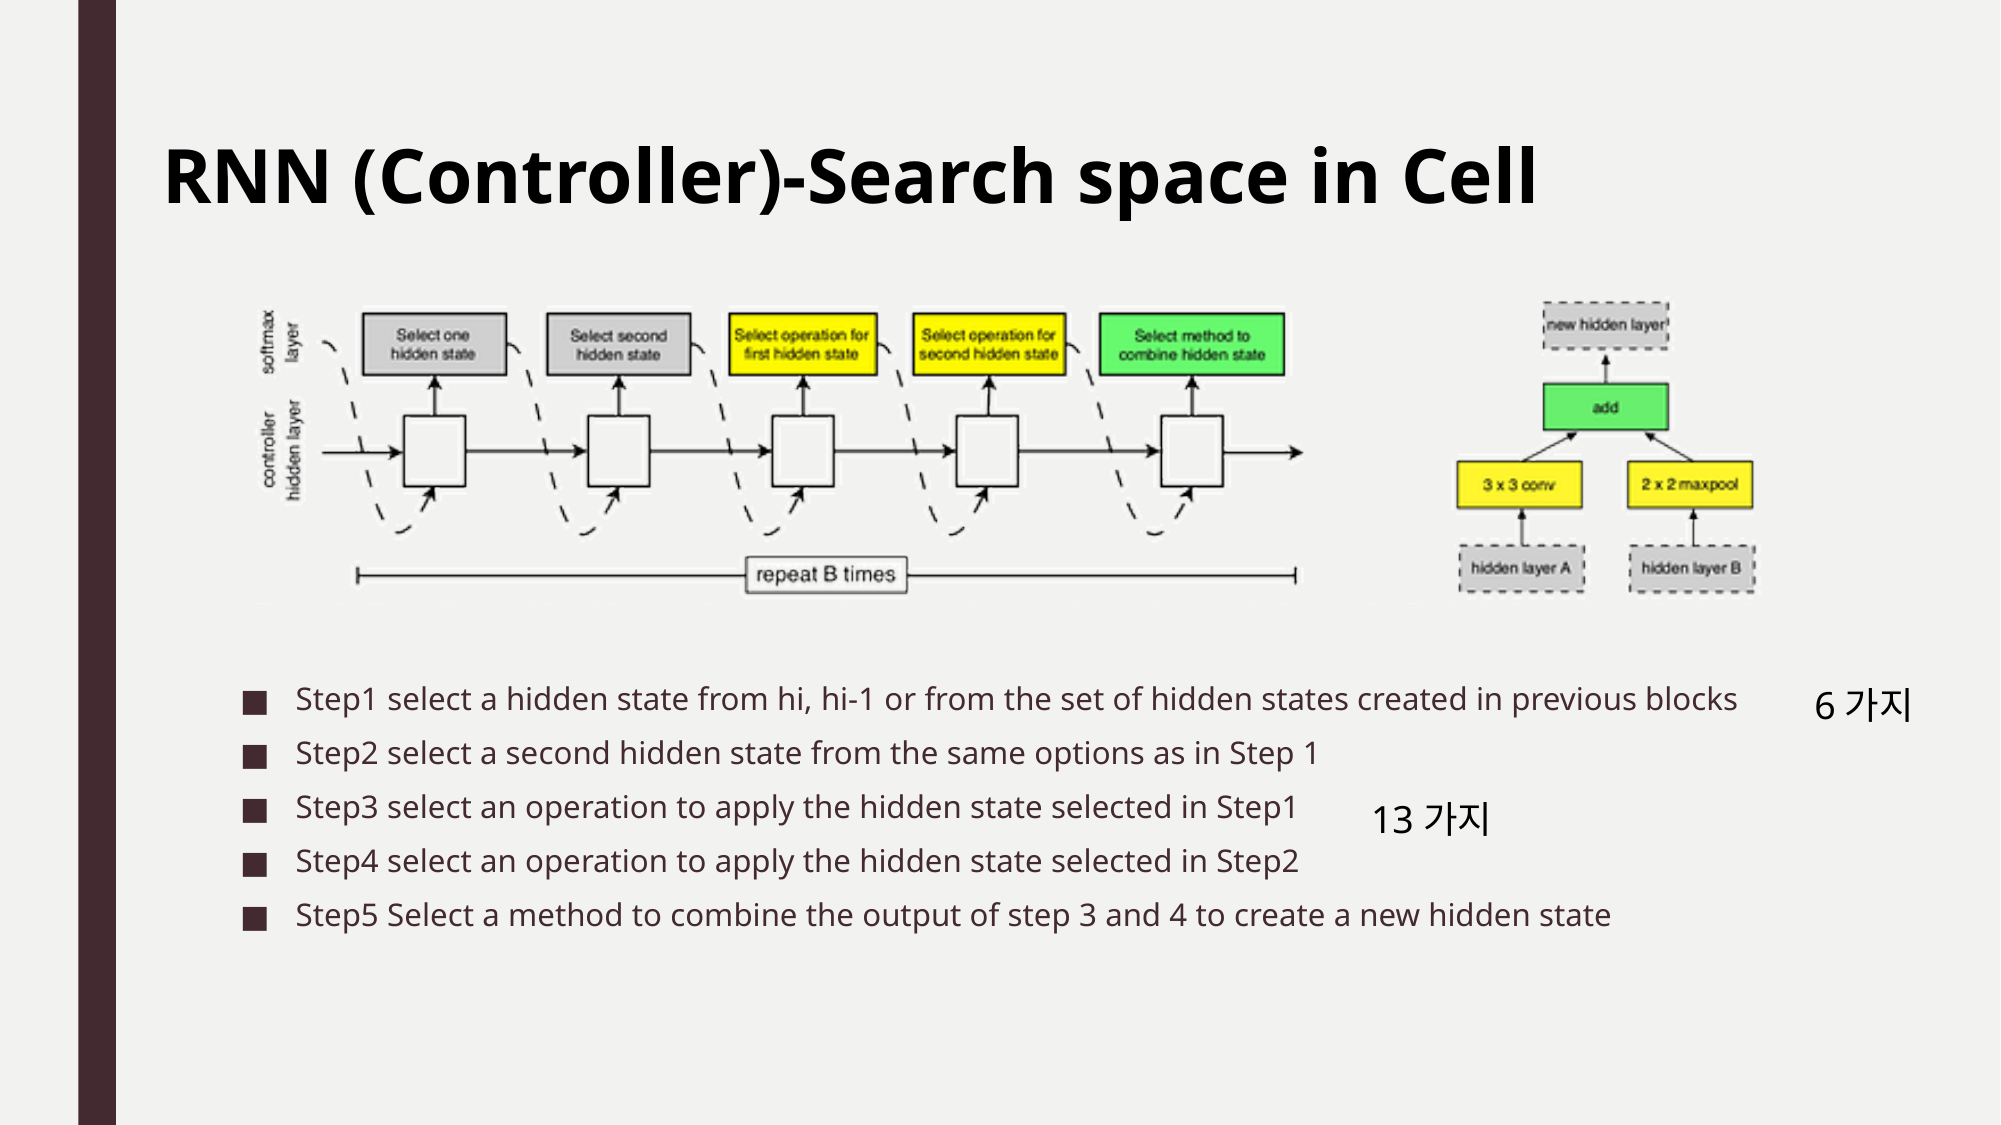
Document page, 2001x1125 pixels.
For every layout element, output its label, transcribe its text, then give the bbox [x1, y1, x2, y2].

picture [231, 263, 1800, 604]
text_box 13가지 [1356, 788, 1507, 849]
text_box RNN (Controller)-Search space in Cell [147, 121, 1555, 227]
text_box 6가지 [1799, 674, 1929, 735]
list Step1 select a hidden state from hi, hi-1 or from the set of hidden states created in previous blocks Step2 select a second hidden state from the same options as in Step 1 Step3 select an operation to apply the hidden state selected in Step1 Step4 select an operation to apply the hidden state selected in Step2 Step5 Select a method to combine the output of step 3 and 4 to create a new hidden state [225, 675, 1800, 963]
